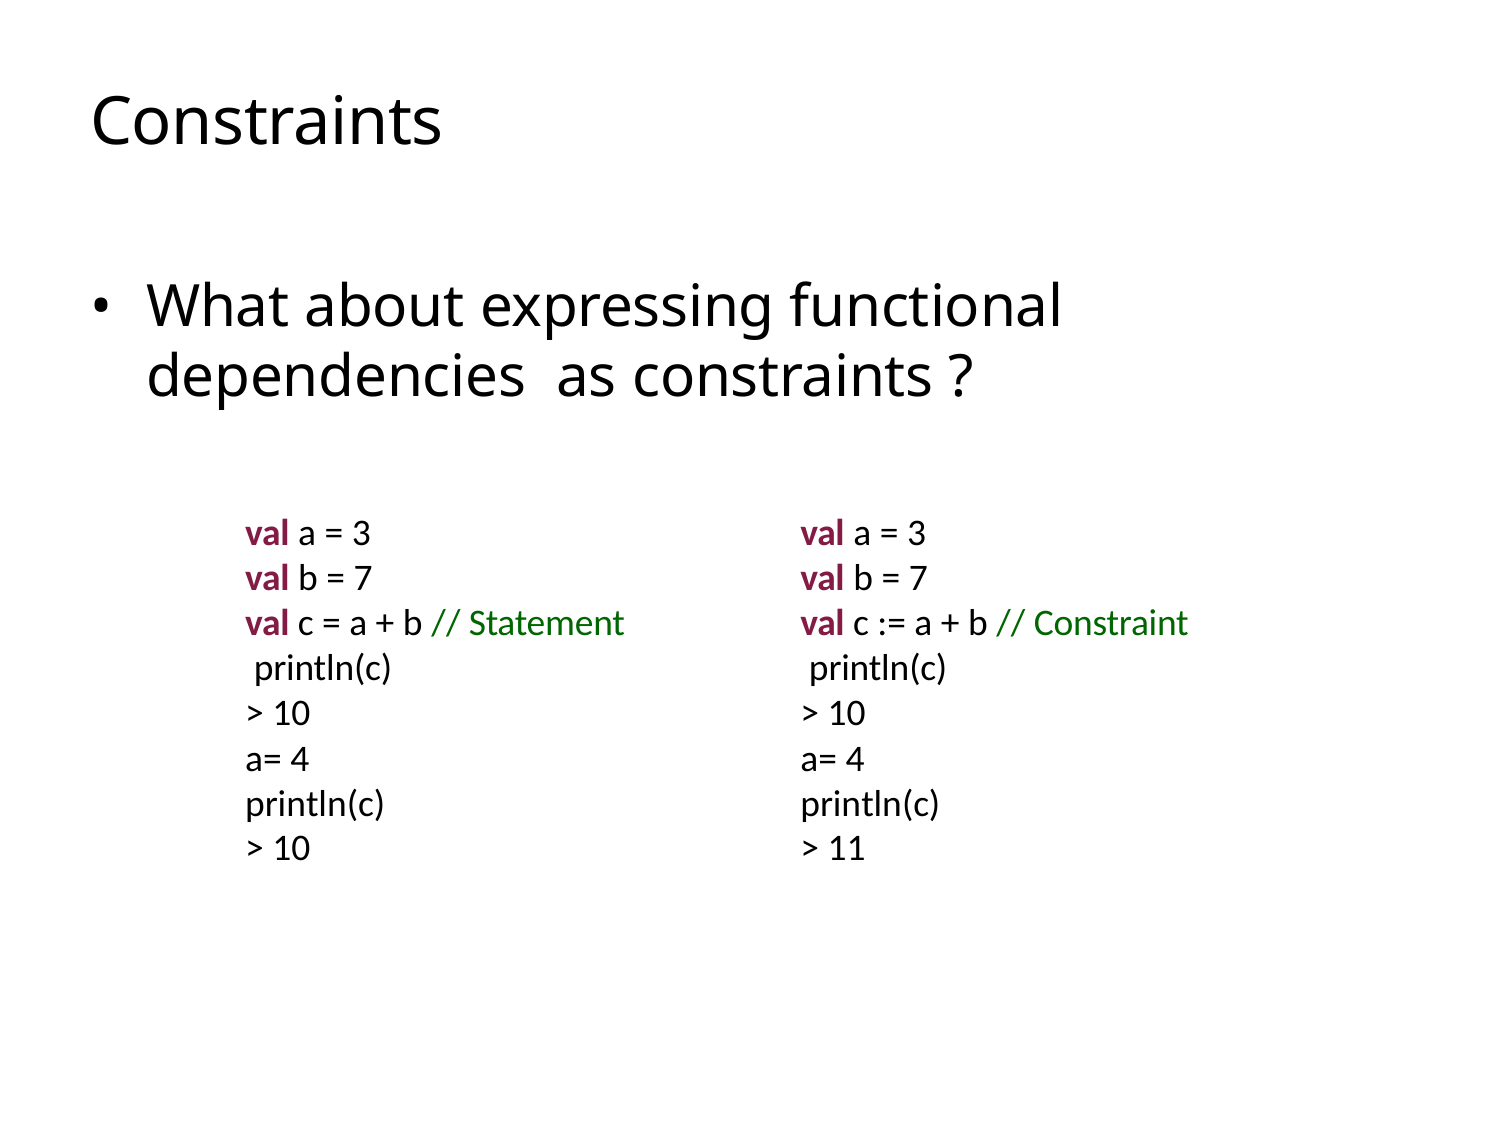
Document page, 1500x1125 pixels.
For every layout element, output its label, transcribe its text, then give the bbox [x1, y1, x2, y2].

title Constraints [87, 76, 963, 264]
text_box val a = 3 val b = 7 val c = a + b // Statement println(c) > 10 a= 4 println(c) > 10 [243, 506, 632, 868]
text_box What about expressing functional dependencies as constraints ? [87, 264, 1400, 408]
text_box val a = 3 val b = 7 val c := a + b // Constraint println(c) > 10 a= 4 println(c) > 11 [798, 506, 1196, 868]
